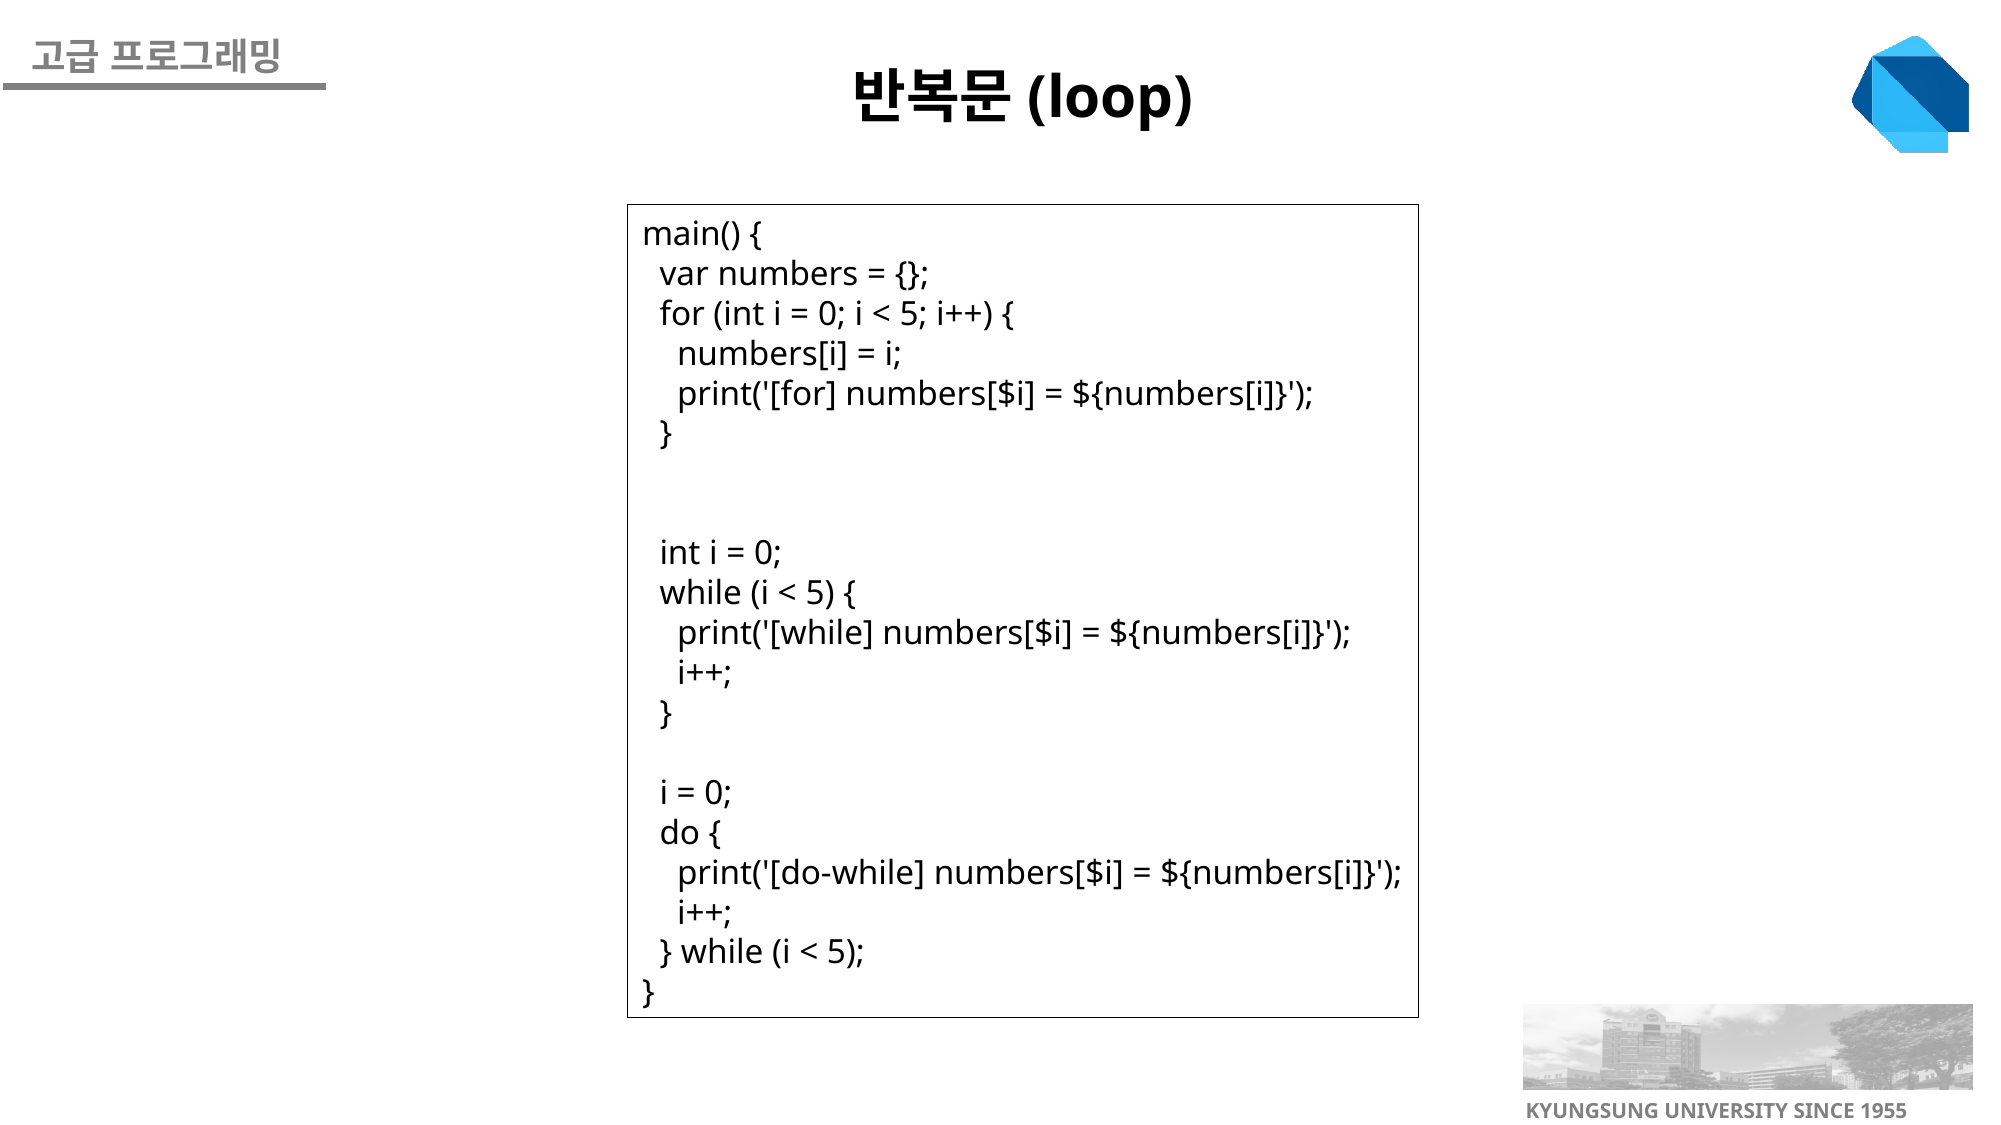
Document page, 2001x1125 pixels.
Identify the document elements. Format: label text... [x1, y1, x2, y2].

text_box 반복문(loop) [837, 51, 1209, 137]
text_box main() { var numbers = {}; for (int i = 0; i < 5; i++) { numbers[i] = i; print('[for] numbers[$i] = ${numbers[i]}'); } int i = 0; while (i < 5) { print('[while] numbers[$i] = ${numbers[i]}'); i++; } i = 0; do { print('[do-while] numbers[$i] = ${numbers[i]}'); i++; } while (i < 5); } [627, 204, 1419, 1018]
picture [1847, 31, 1974, 157]
